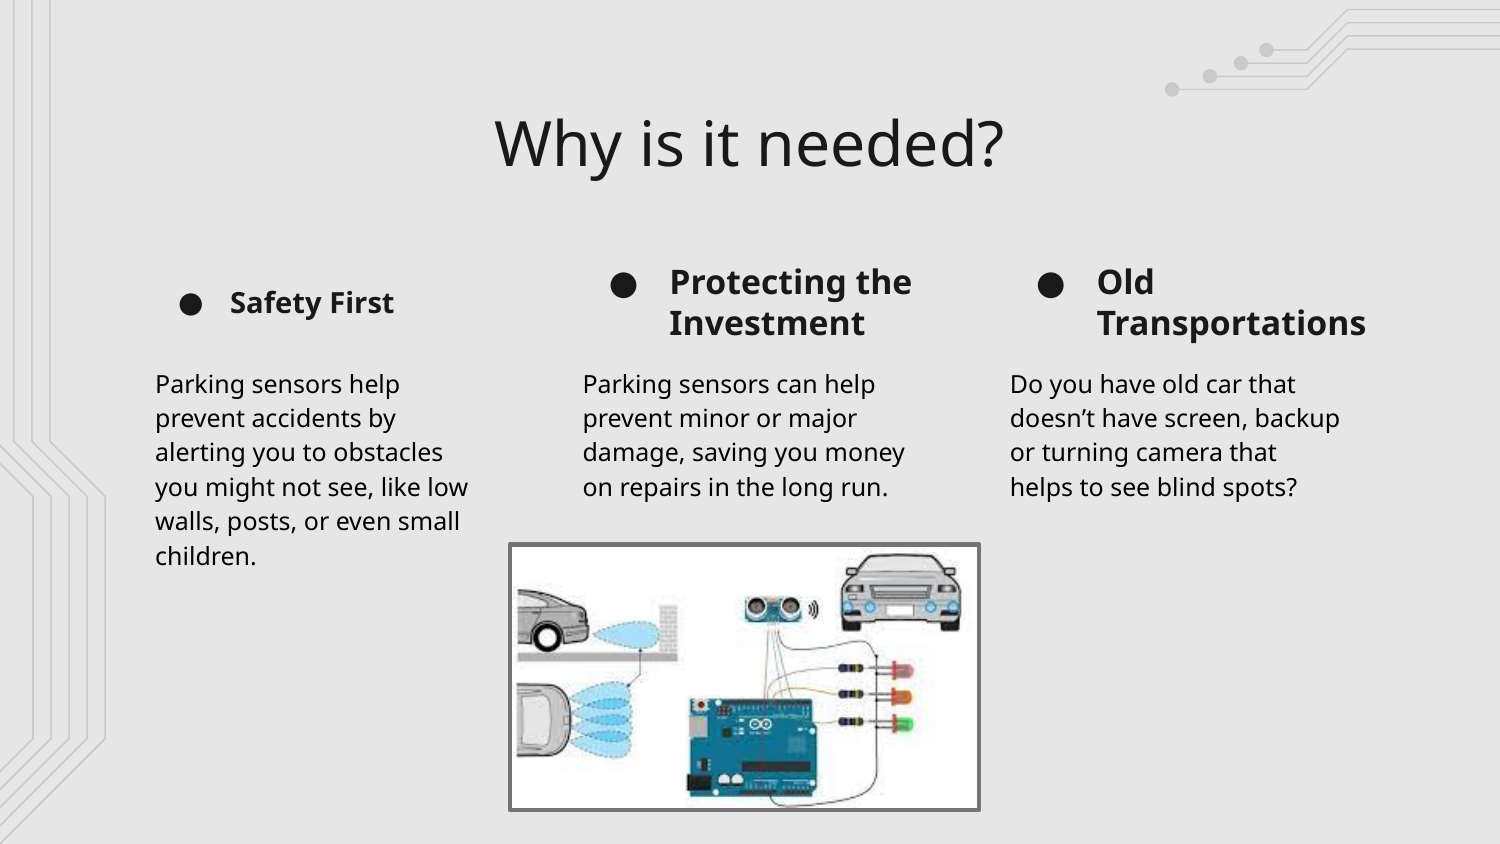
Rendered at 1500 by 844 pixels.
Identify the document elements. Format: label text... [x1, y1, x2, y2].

title Why is it needed? [118, 88, 1382, 183]
subtitle Safety First [140, 240, 506, 363]
subtitle Old Transportations [994, 240, 1382, 363]
subtitle Protecting the Investment [567, 240, 933, 363]
subtitle Do you have old car that doesn’t have screen, backup or turning camera that helps to see blind spots? [994, 363, 1360, 643]
subtitle Parking sensors help prevent accidents by alerting you to obstacles you might not see, like low walls, posts, or even small children. [140, 363, 506, 643]
subtitle Parking sensors can help prevent minor or major damage, saving you money on repairs in the long run. [567, 363, 933, 526]
picture [512, 546, 977, 808]
